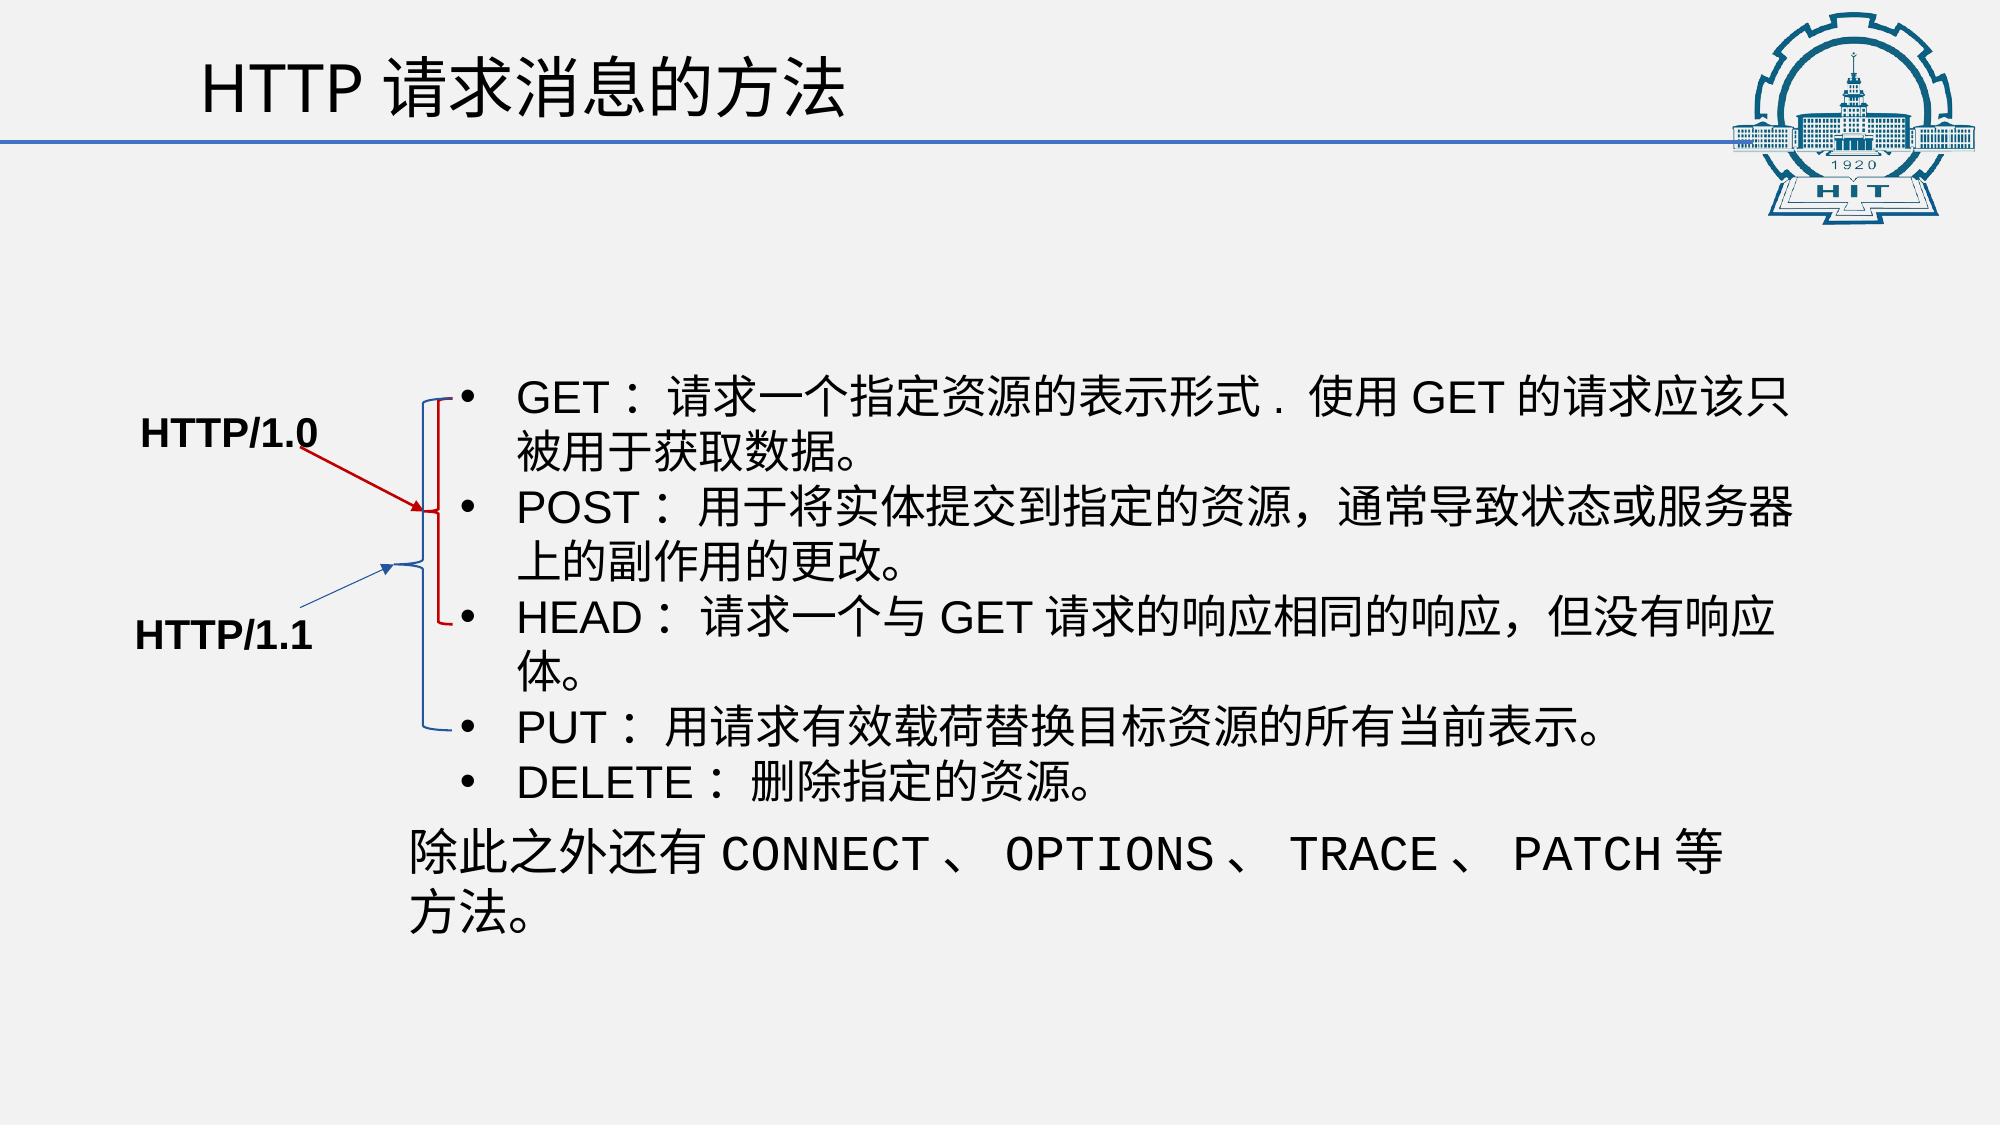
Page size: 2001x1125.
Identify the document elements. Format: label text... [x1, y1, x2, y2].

text_box HTTP/1.1 [119, 600, 328, 666]
text_box GET：请求一个指定资源的表示形式. 使用GET的请求应该只被用于获取数据。 POST：用于将实体提交到指定的资源，通常导致状态或服务器上的副作用的更改。 HEAD：请求一个与GET请求的响应相同的响应，但没有响应体。 PUT：用请求有效载荷替换目标资源的所有当前表示。 DELETE：删除指定的资源。 [444, 360, 1827, 816]
text_box 除此之外还有CONNECT、OPTIONS、TRACE、PATCH等方法。 [393, 812, 1776, 948]
text_box HTTP/1.0 [125, 398, 334, 464]
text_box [299, 446, 425, 512]
text_box [393, 397, 452, 731]
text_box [299, 564, 394, 608]
text_box HTTP请求消息的方法 [184, 38, 894, 133]
picture [1710, 0, 2000, 239]
